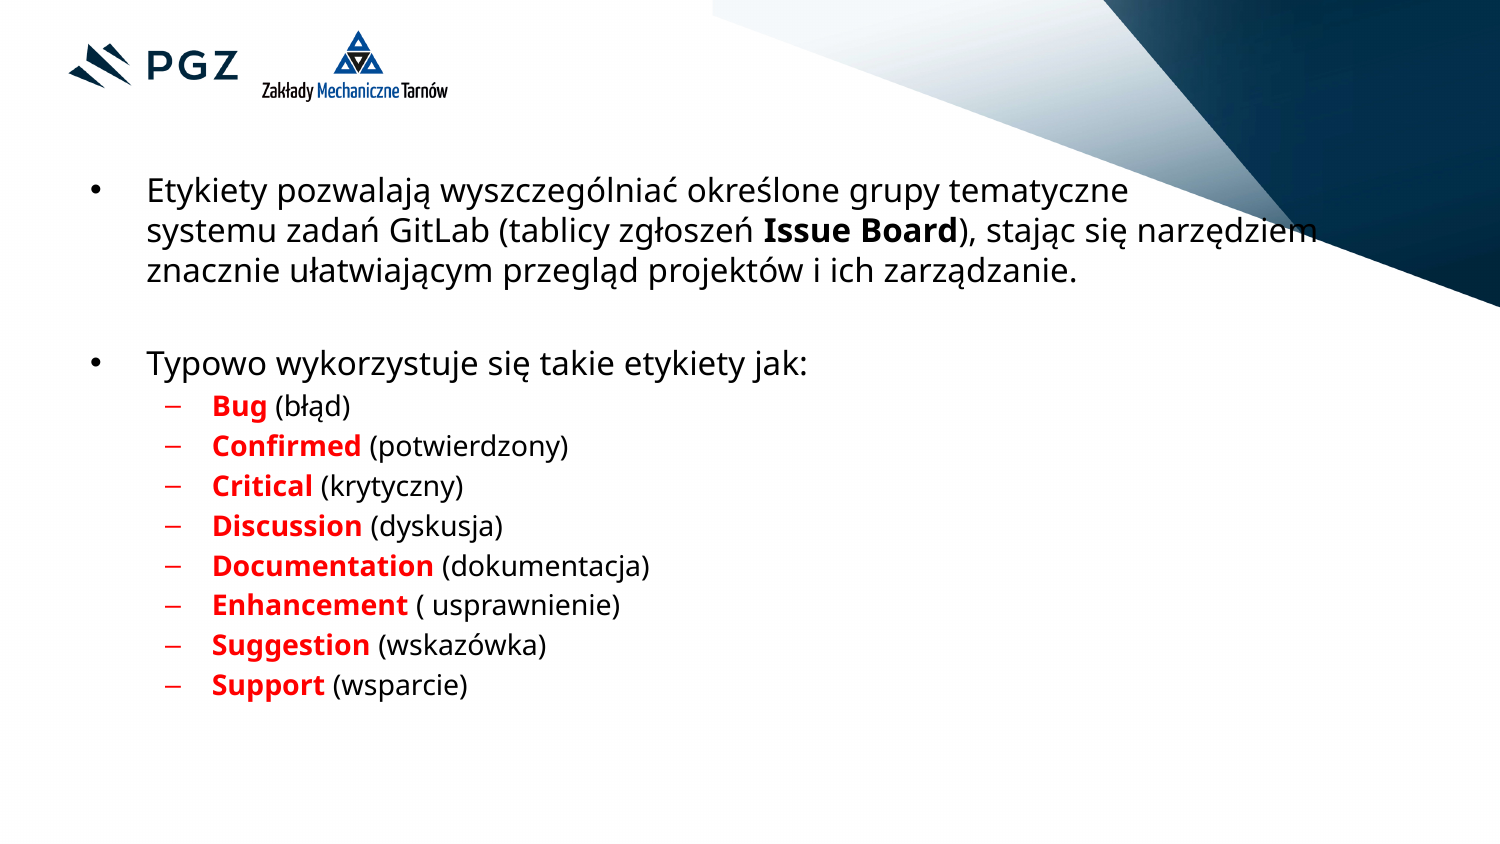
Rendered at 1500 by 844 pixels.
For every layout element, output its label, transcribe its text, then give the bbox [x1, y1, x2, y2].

picture [0, 0, 1500, 844]
list Etykiety pozwalają wyszczególniać określone grupy tematyczne systemu zadań GitLab (tablicy zgłoszeń Issue Board), stając się narzędziem znacznie ułatwiającym przegląd projektów i ich zarządzanie. Typowo wykorzystuje się takie etykiety jak: Bug (błąd) Confirmed (potwierdzony) Critical (krytyczny) Discussion (dyskusja) Documentation (dokumentacja) Enhancement ( usprawnienie) Suggestion (wskazówka) Support (wsparcie) [75, 161, 1425, 754]
